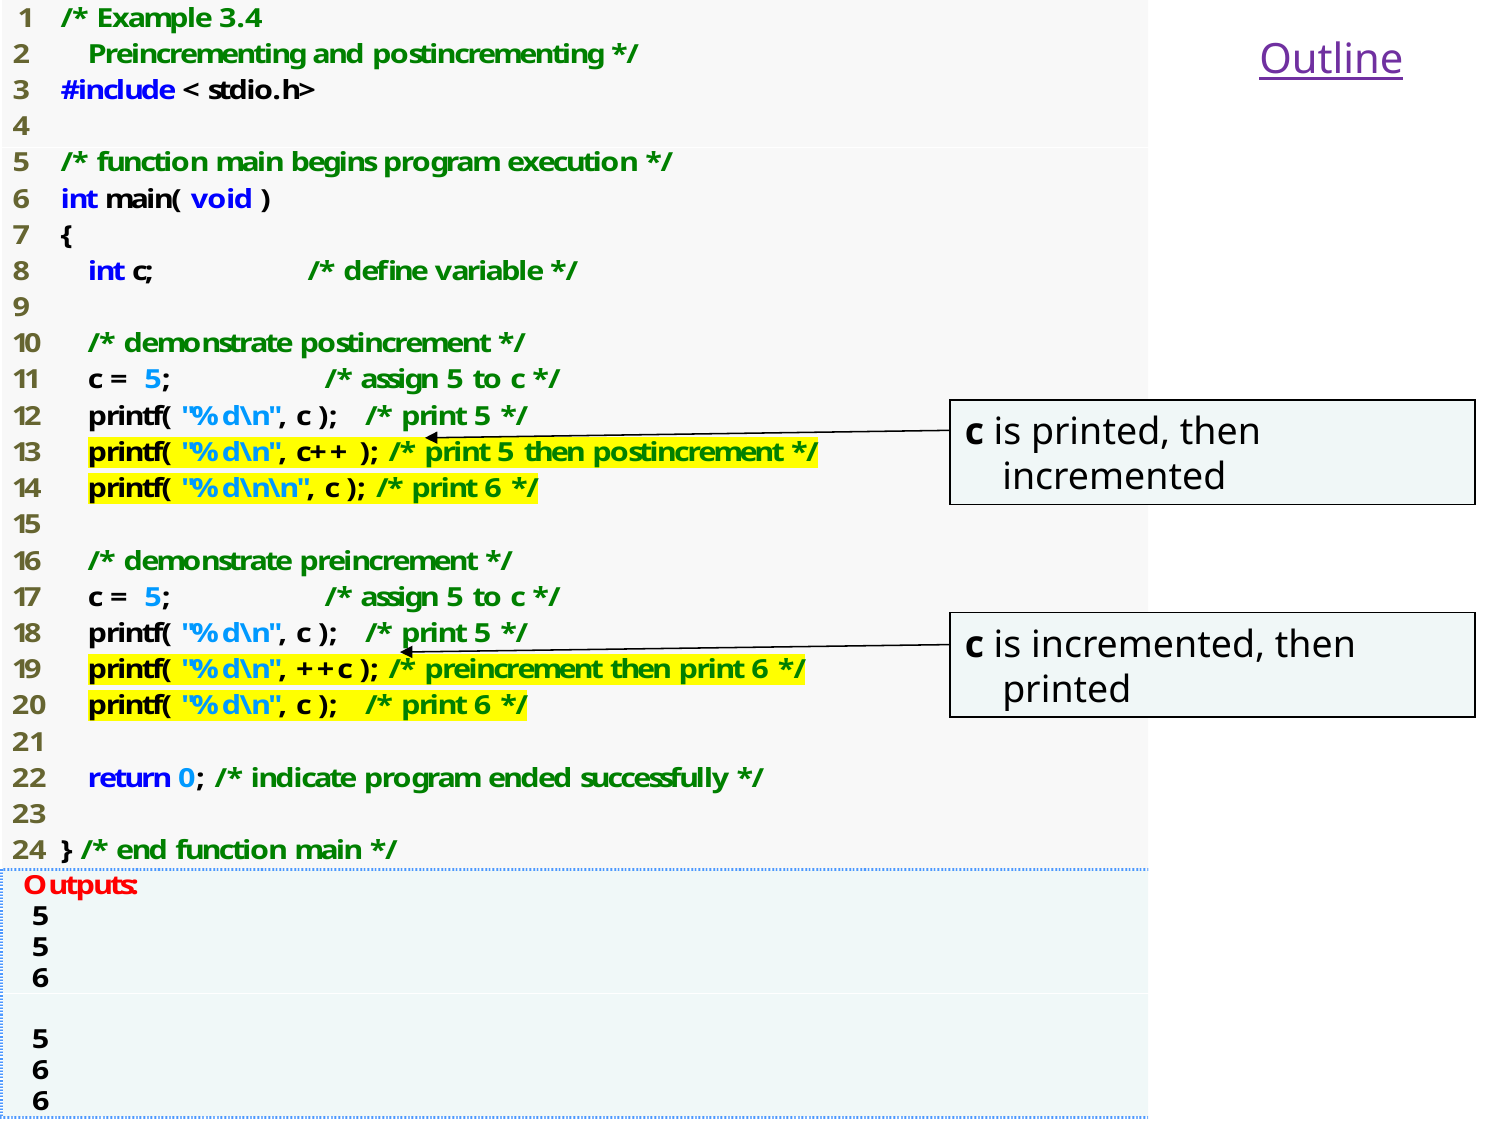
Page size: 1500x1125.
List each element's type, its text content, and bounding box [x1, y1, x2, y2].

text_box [0, 0, 1149, 1125]
text_box c is incremented, then printed [1154, 612, 1475, 718]
text_box c is printed, then incremented [1154, 399, 1475, 505]
text_box Outline [1162, 24, 1500, 90]
